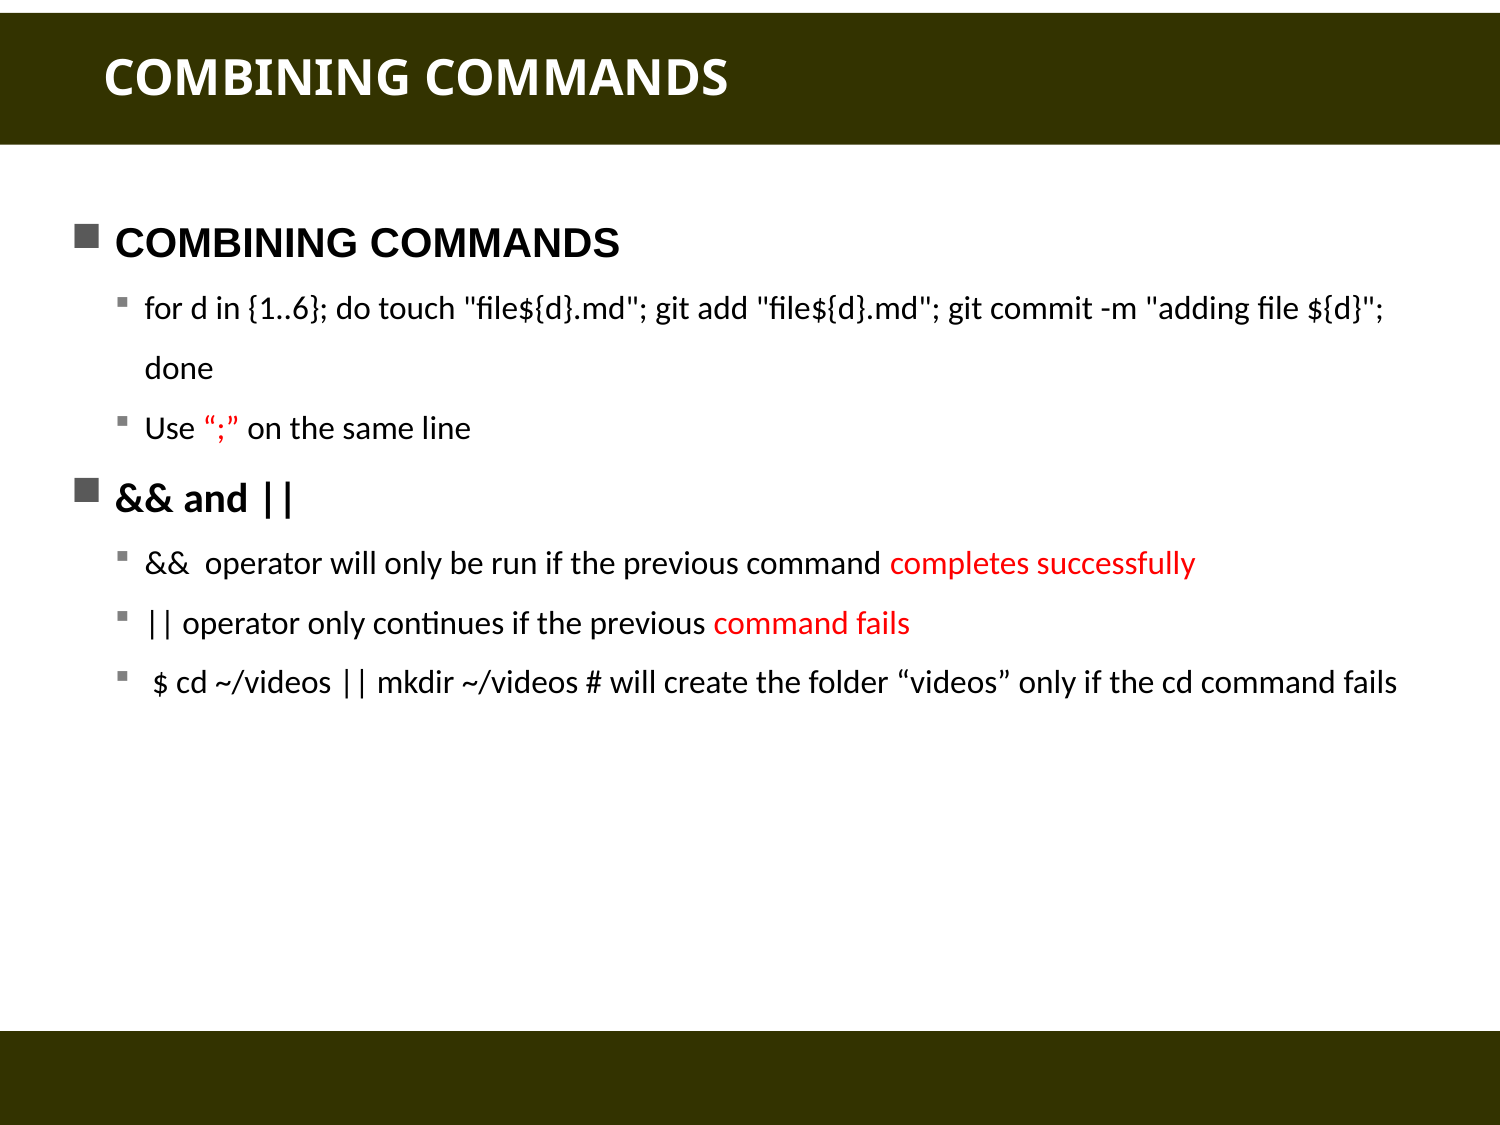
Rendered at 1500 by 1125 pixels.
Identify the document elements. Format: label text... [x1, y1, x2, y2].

title COMBINING COMMANDS [88, 31, 1282, 126]
text_box COMBINING COMMANDS for d in {1..6}; do touch "file${d}.md"; git add "file${d}.md"; git commit -m "adding file ${d}"; done Use “;” on the same line && and || && operator will only be run if the previous command completes successfully || operator only continues if the previous command fails $ cd ~/videos || mkdir ~/videos # will create the folder “videos” only if the cd command fails [56, 183, 1474, 1023]
